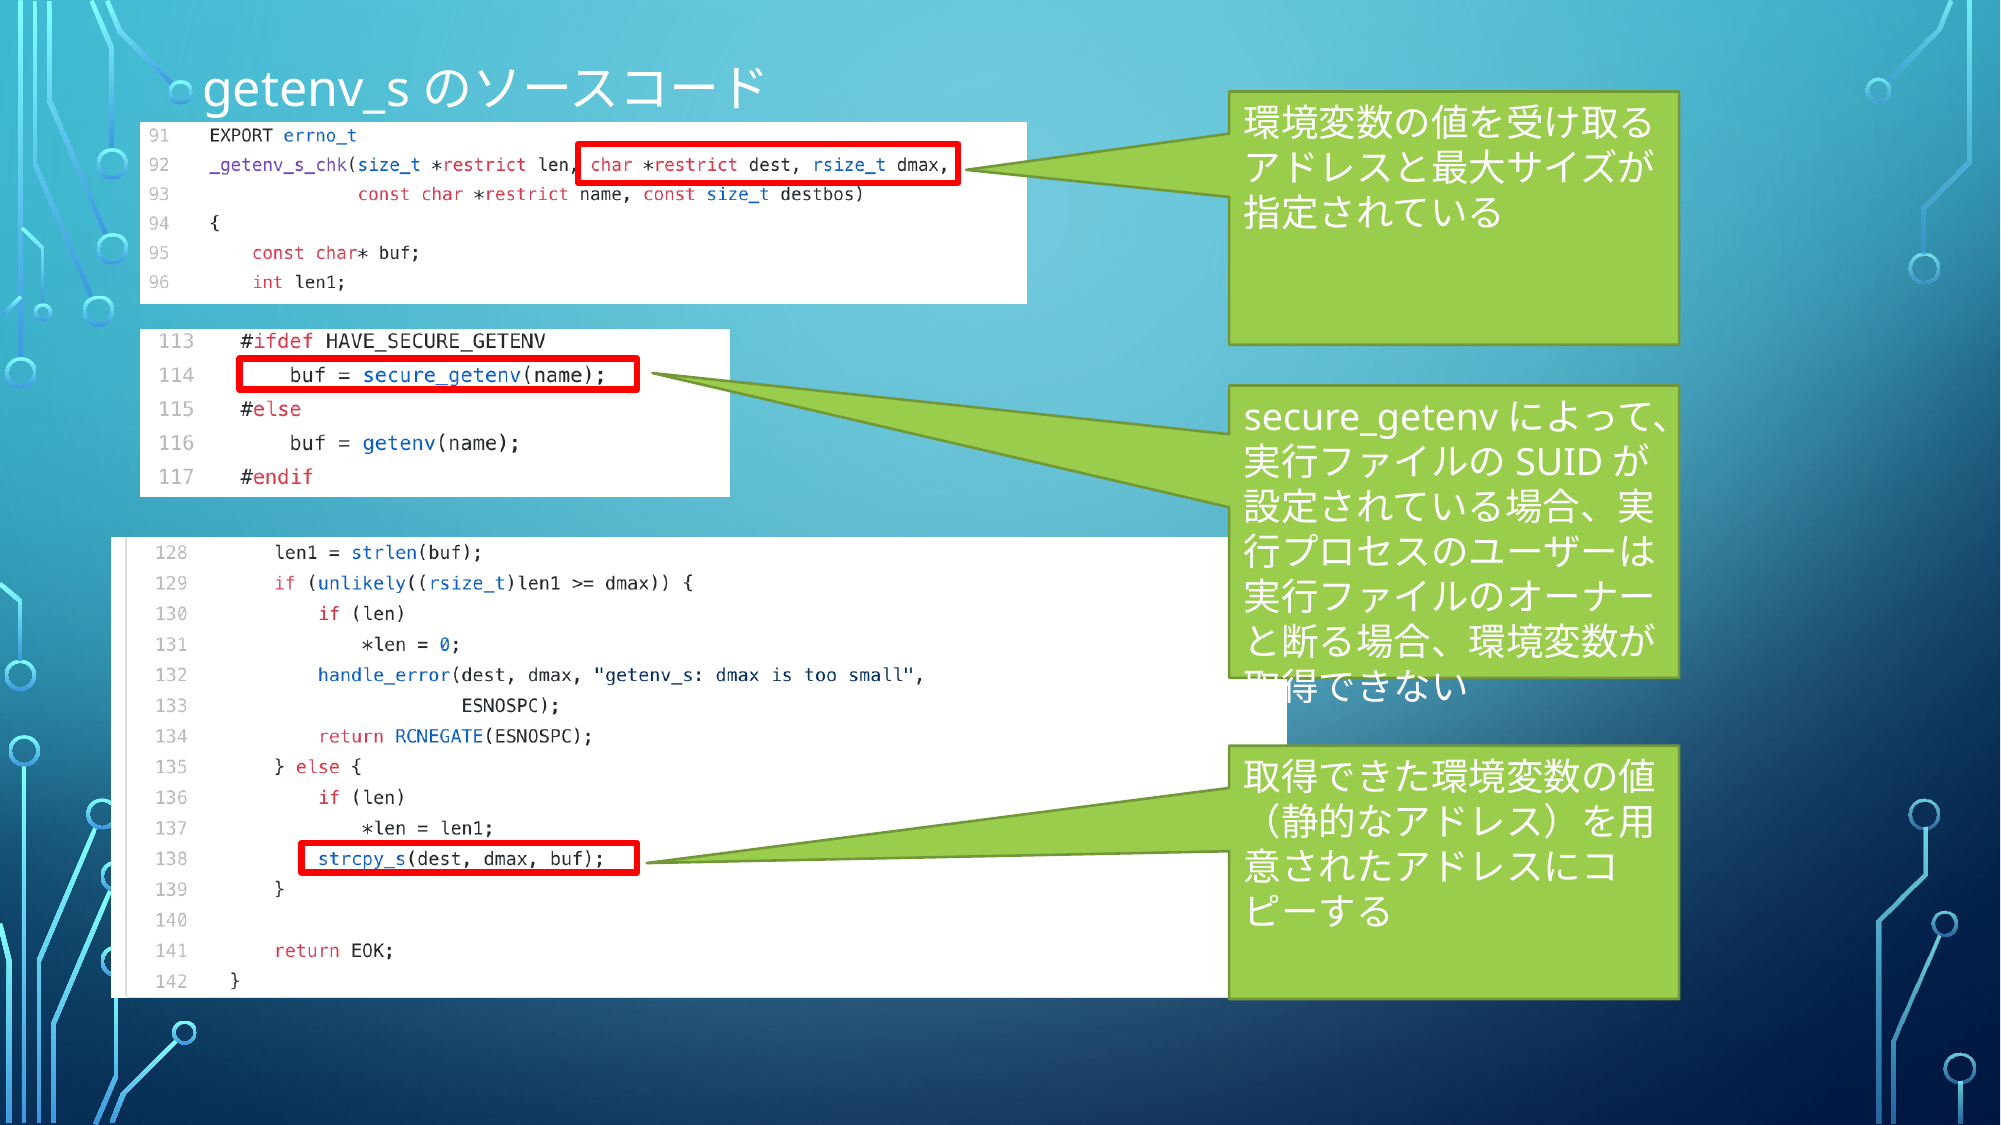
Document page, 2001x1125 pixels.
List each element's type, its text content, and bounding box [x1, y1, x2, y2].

picture [111, 537, 1287, 998]
text_box 取得できた環境変数の値（静的なアドレス）を用意されたアドレスにコピーする [1227, 744, 1681, 1001]
list getenv_sのソースコード [187, 37, 1813, 147]
text_box secure_getenvによって、実行ファイルのSUIDが設定されている場合、実行プロセスのユーザーは実行ファイルのオーナーと断る場合、環境変数が取得できない [730, 379, 1681, 680]
picture [140, 329, 730, 497]
text_box 環境変数の値を受け取るアドレスと最大サイズが指定されている [1027, 90, 1681, 347]
picture [140, 122, 1027, 305]
